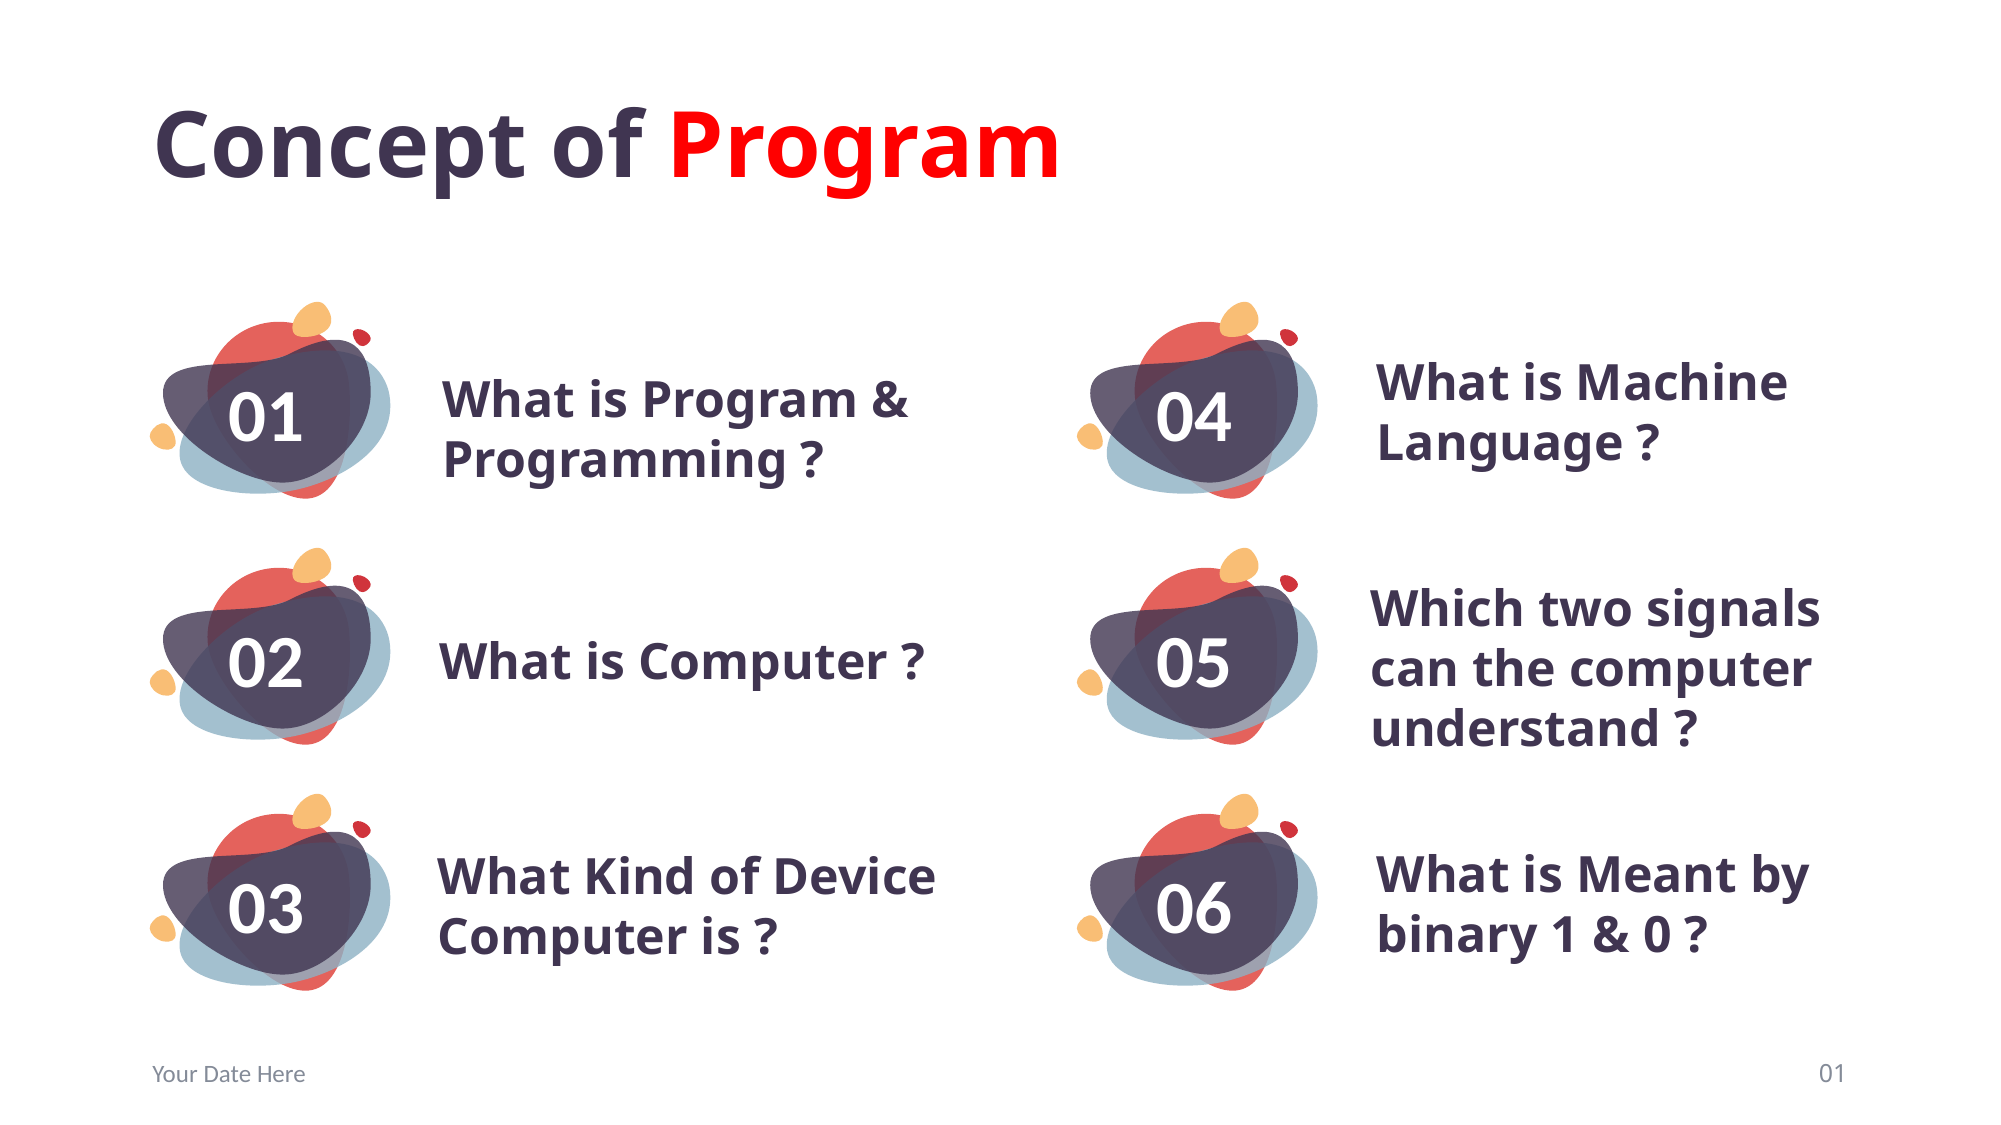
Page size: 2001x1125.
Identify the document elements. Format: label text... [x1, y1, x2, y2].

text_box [1076, 544, 1910, 757]
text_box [149, 547, 946, 745]
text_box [1076, 793, 1852, 991]
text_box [149, 301, 946, 499]
title Concept of Program [137, 54, 1863, 241]
slide_number 01 [1412, 1042, 1863, 1103]
slide_number Your Date Here [137, 1042, 588, 1103]
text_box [149, 793, 974, 991]
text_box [1076, 301, 1852, 499]
